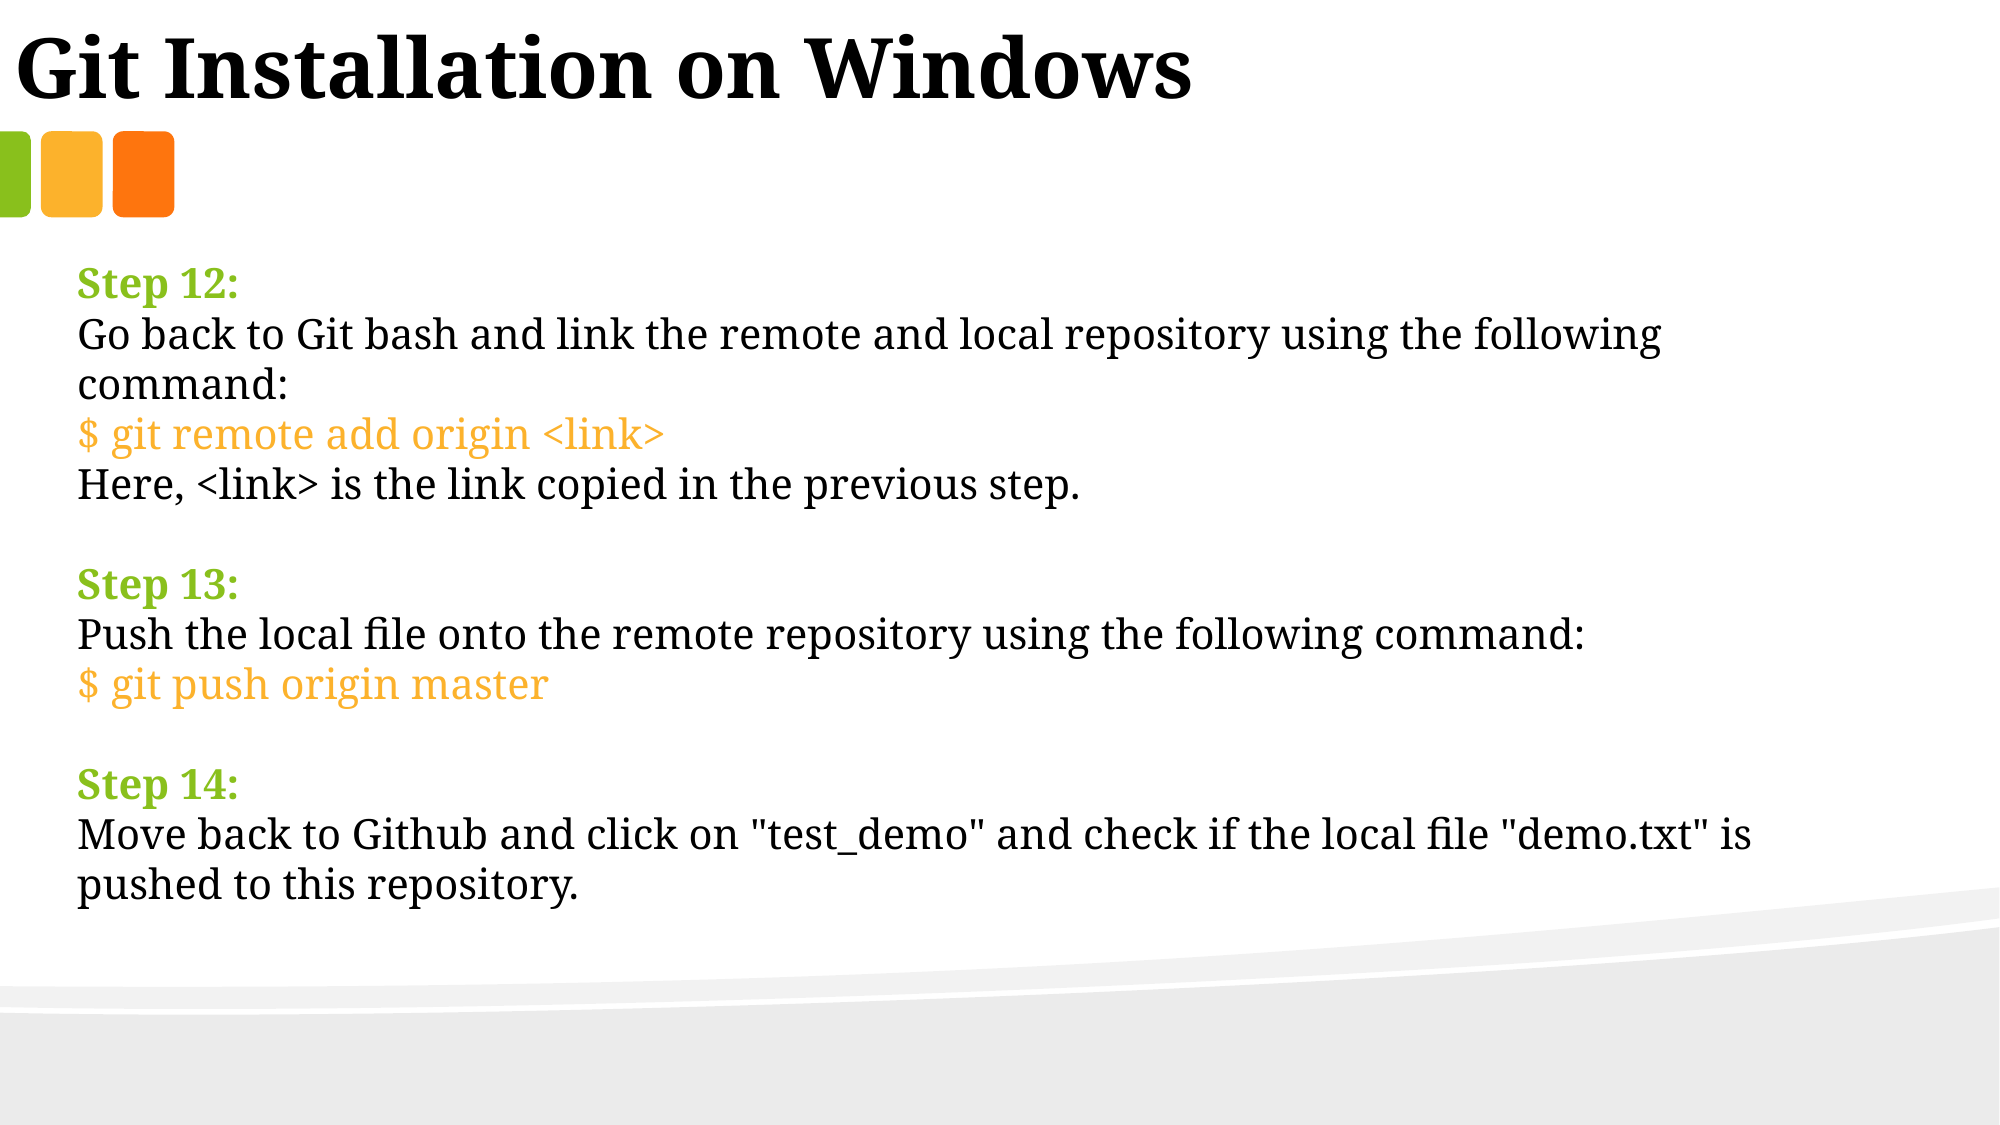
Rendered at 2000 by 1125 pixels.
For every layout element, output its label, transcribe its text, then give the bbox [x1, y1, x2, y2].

text_box Step 12: Go back to Git bash and link the remote and local repository using the following command: $ git remote add origin <link> Here, <link> is the link copied in the previous step. Step 13: Push the local file onto the remote repository using the following command: $ git push origin master Step 14: Move back to Github and click on "test_demo" and check if the local file "demo.txt" is pushed to this repository. [62, 199, 1888, 915]
text_box Git Installation on Windows [0, 0, 1551, 125]
